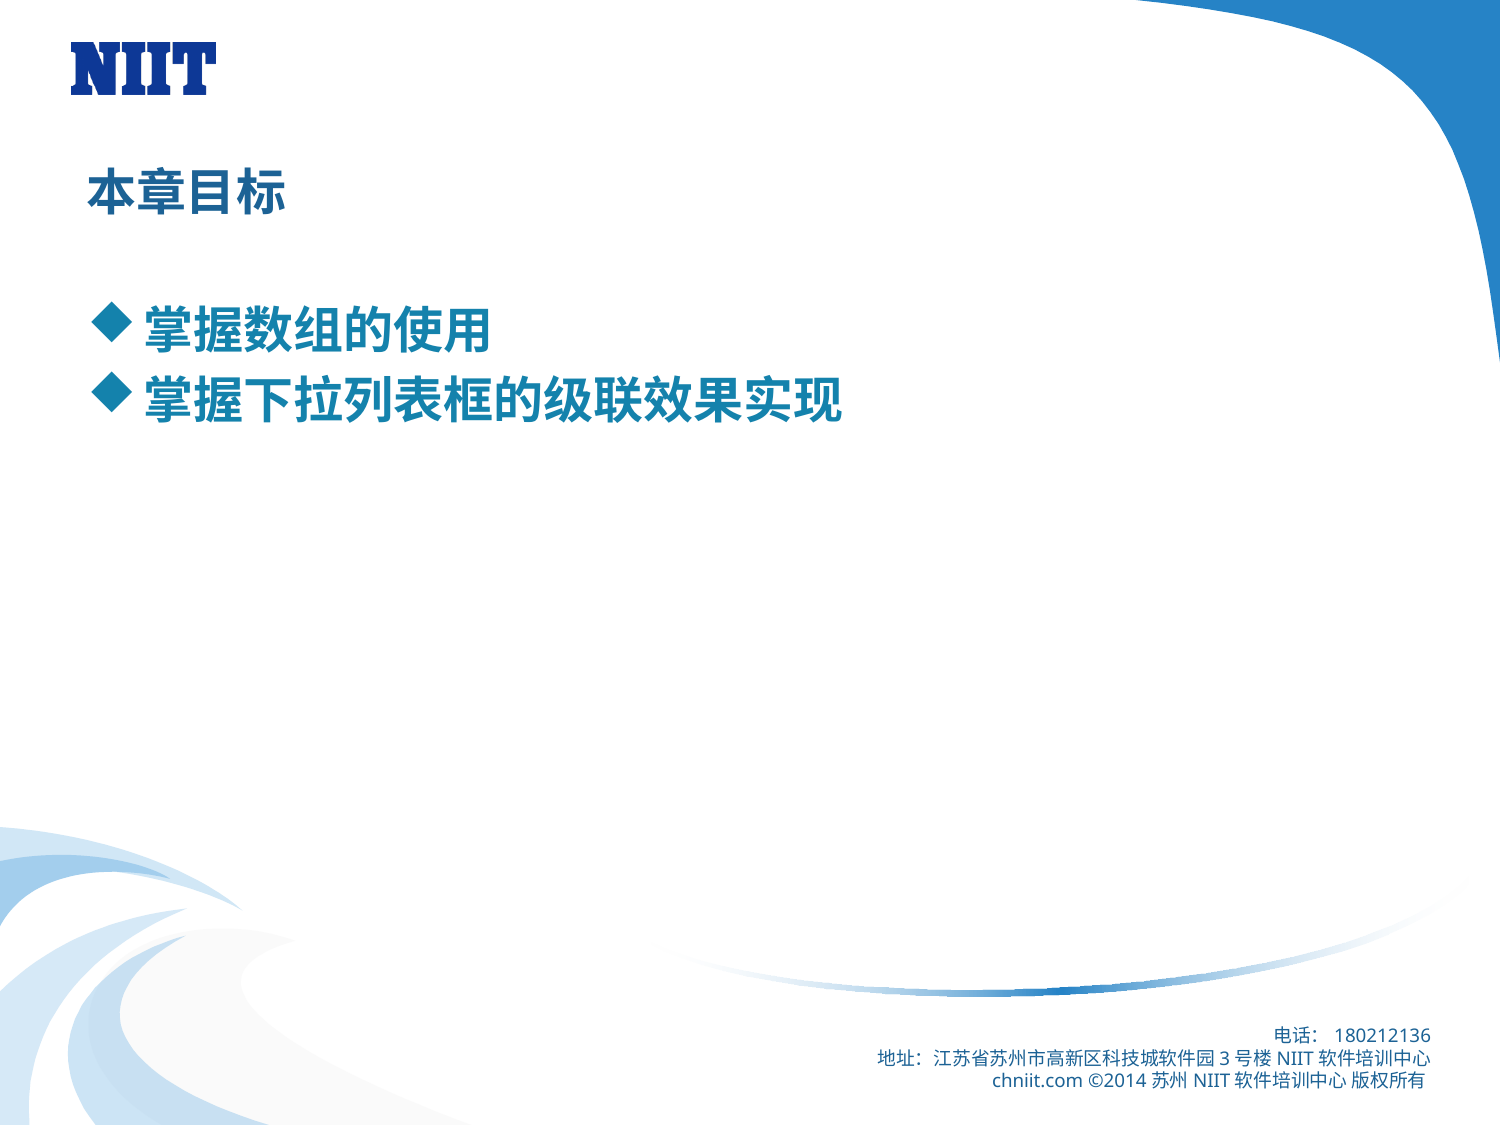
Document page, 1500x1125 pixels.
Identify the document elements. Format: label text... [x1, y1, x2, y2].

title 本章目标 [71, 131, 1422, 250]
list 掌握数组的使用 掌握下拉列表框的级联效果实现 [72, 291, 1425, 983]
picture [71, 42, 216, 95]
